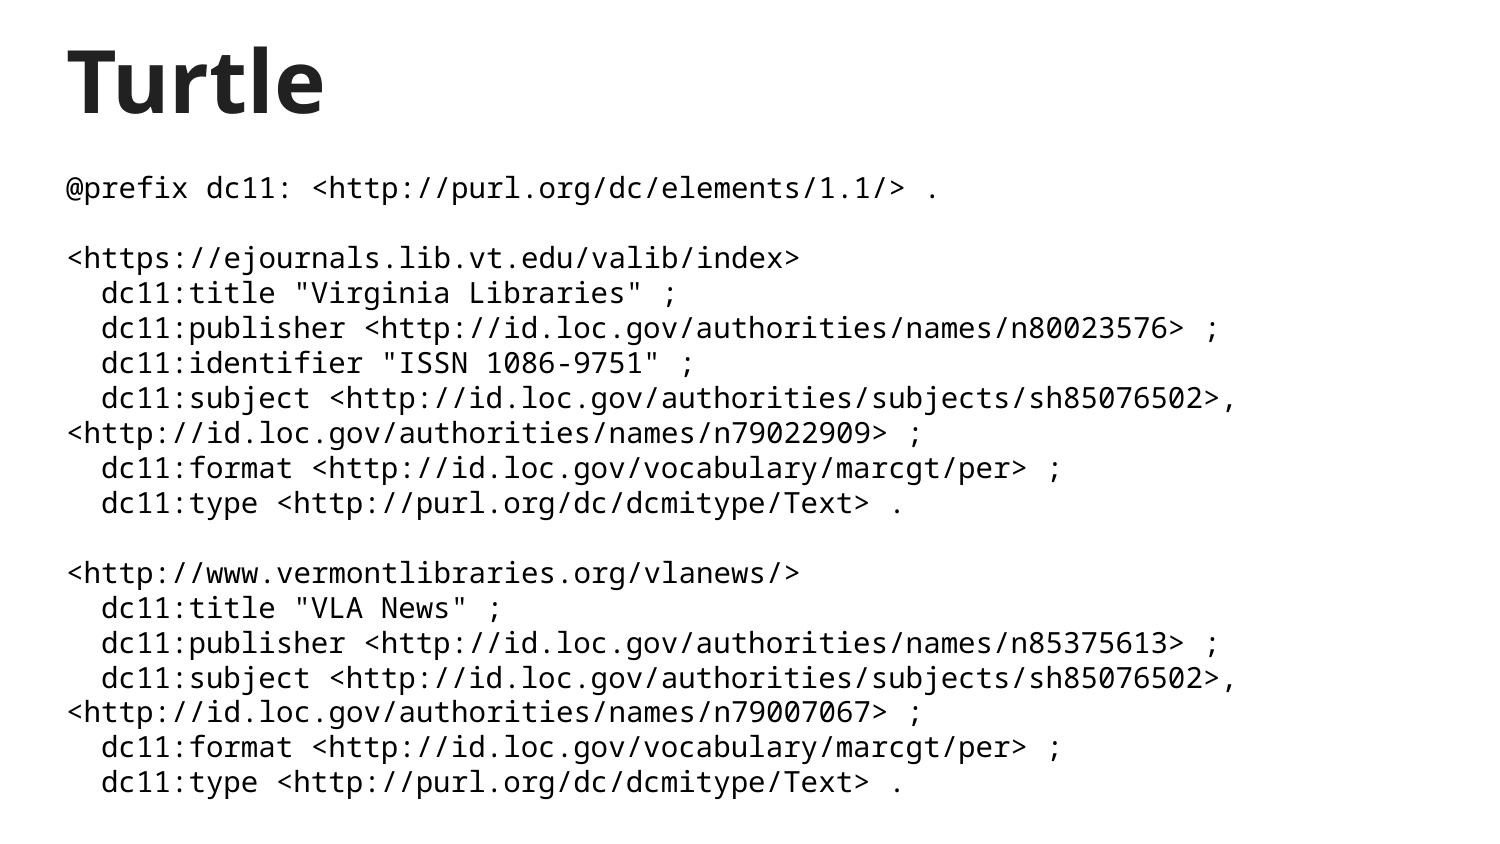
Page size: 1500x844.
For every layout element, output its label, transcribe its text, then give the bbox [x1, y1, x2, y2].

title Turtle [51, 10, 1449, 142]
text_box @prefix dc11: <http://purl.org/dc/elements/1.1/> . <https://ejournals.lib.vt.edu/valib/index> dc11:title "Virginia Libraries" ; dc11:publisher <http://id.loc.gov/authorities/names/n80023576> ; dc11:identifier "ISSN 1086-9751" ; dc11:subject <http://id.loc.gov/authorities/subjects/sh85076502>, <http://id.loc.gov/authorities/names/n79022909> ; dc11:format <http://id.loc.gov/vocabulary/marcgt/per> ; dc11:type <http://purl.org/dc/dcmitype/Text> . <http://www.vermontlibraries.org/vlanews/> dc11:title "VLA News" ; dc11:publisher <http://id.loc.gov/authorities/names/n85375613> ; dc11:subject <http://id.loc.gov/authorities/subjects/sh85076502>, <http://id.loc.gov/authorities/names/n79007067> ; dc11:format <http://id.loc.gov/vocabulary/marcgt/per> ; dc11:type <http://purl.org/dc/dcmitype/Text> . [51, 154, 1449, 831]
